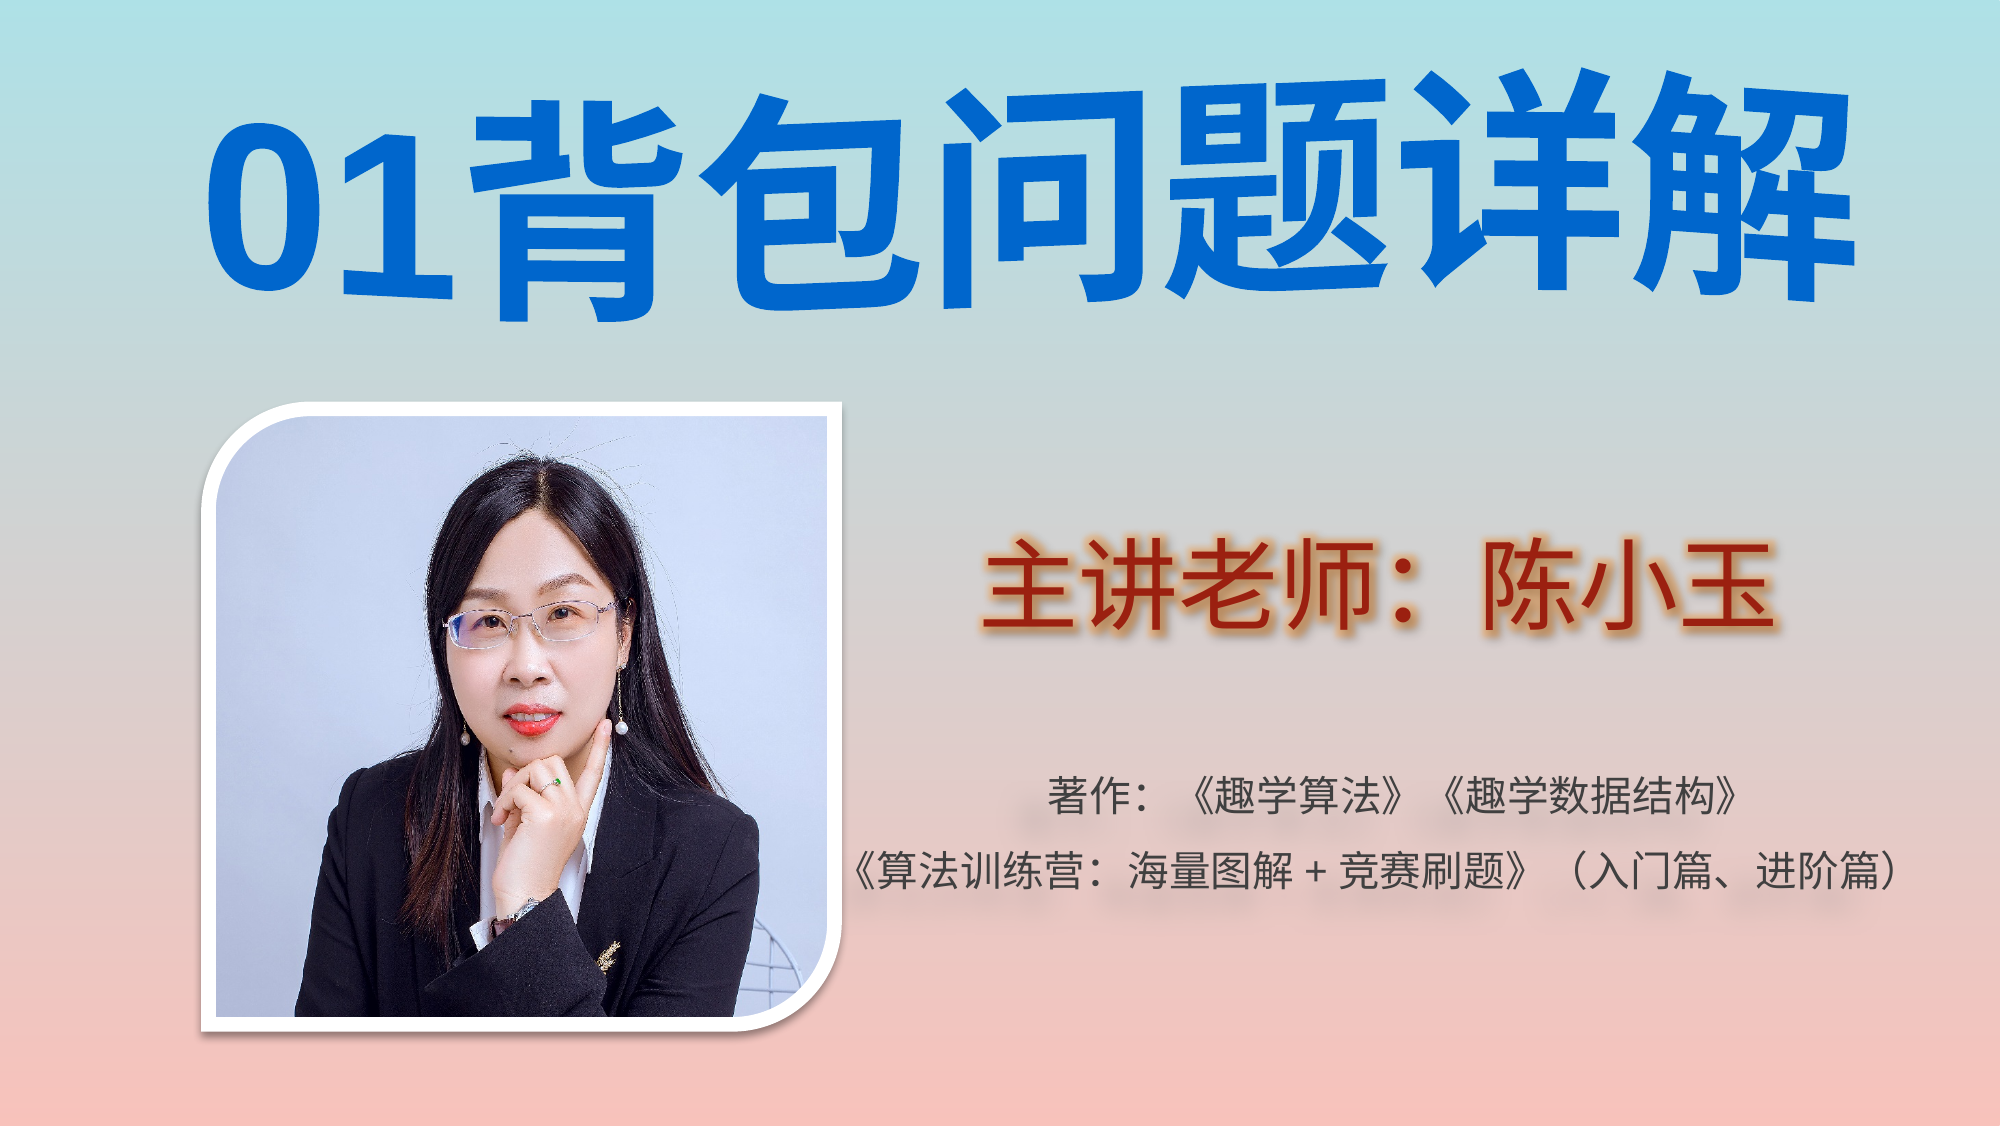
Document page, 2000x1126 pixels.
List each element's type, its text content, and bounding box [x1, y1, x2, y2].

picture [208, 408, 835, 1025]
text_box 主讲老师：陈小玉 [967, 518, 1792, 649]
text_box 著作：《趣学算法》《趣学数据结构》 《算法训练营：海量图解+竞赛刷题》（入门篇、进阶篇） [847, 737, 1938, 902]
